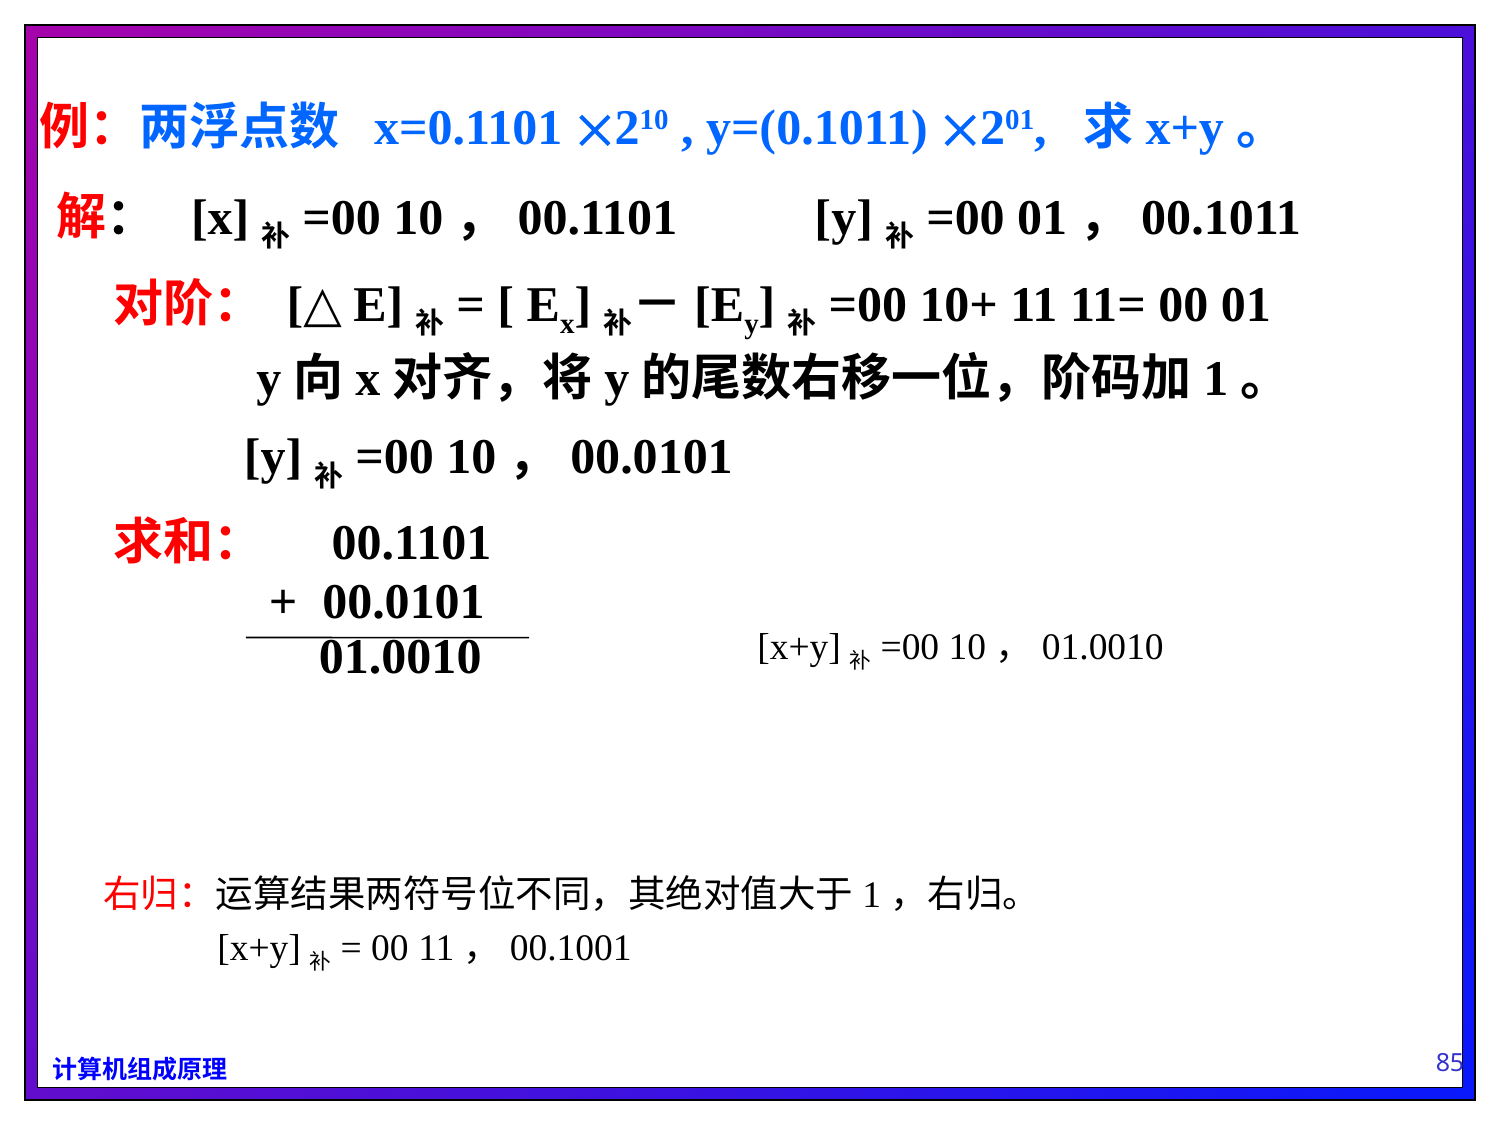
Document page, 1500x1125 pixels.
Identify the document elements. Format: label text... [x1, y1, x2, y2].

text_box [x+y]补=00 10，01.0010 [742, 614, 1208, 681]
text_box 例：两浮点数 x=0.1101 210 , y=(0.1011) 201, 求x+y。 [24, 87, 1467, 163]
text_box 右归：运算结果两符号位不同，其绝对值大于1，右归。 [x+y]补= 00 11，00.1001 [88, 869, 1333, 976]
text_box 解： [x]补=00 10，00.1101 [y]补=00 01，00.1011 对阶： [△E]补= [ Ex]补－[Ey]补=00 10+ 11 11= 00 01 y向x对齐，将y的尾数右移一位，阶码加1。 [y]补=00 10，00.0101 求和： 00.1101 + 00.0101 01.0010 [41, 177, 1459, 687]
